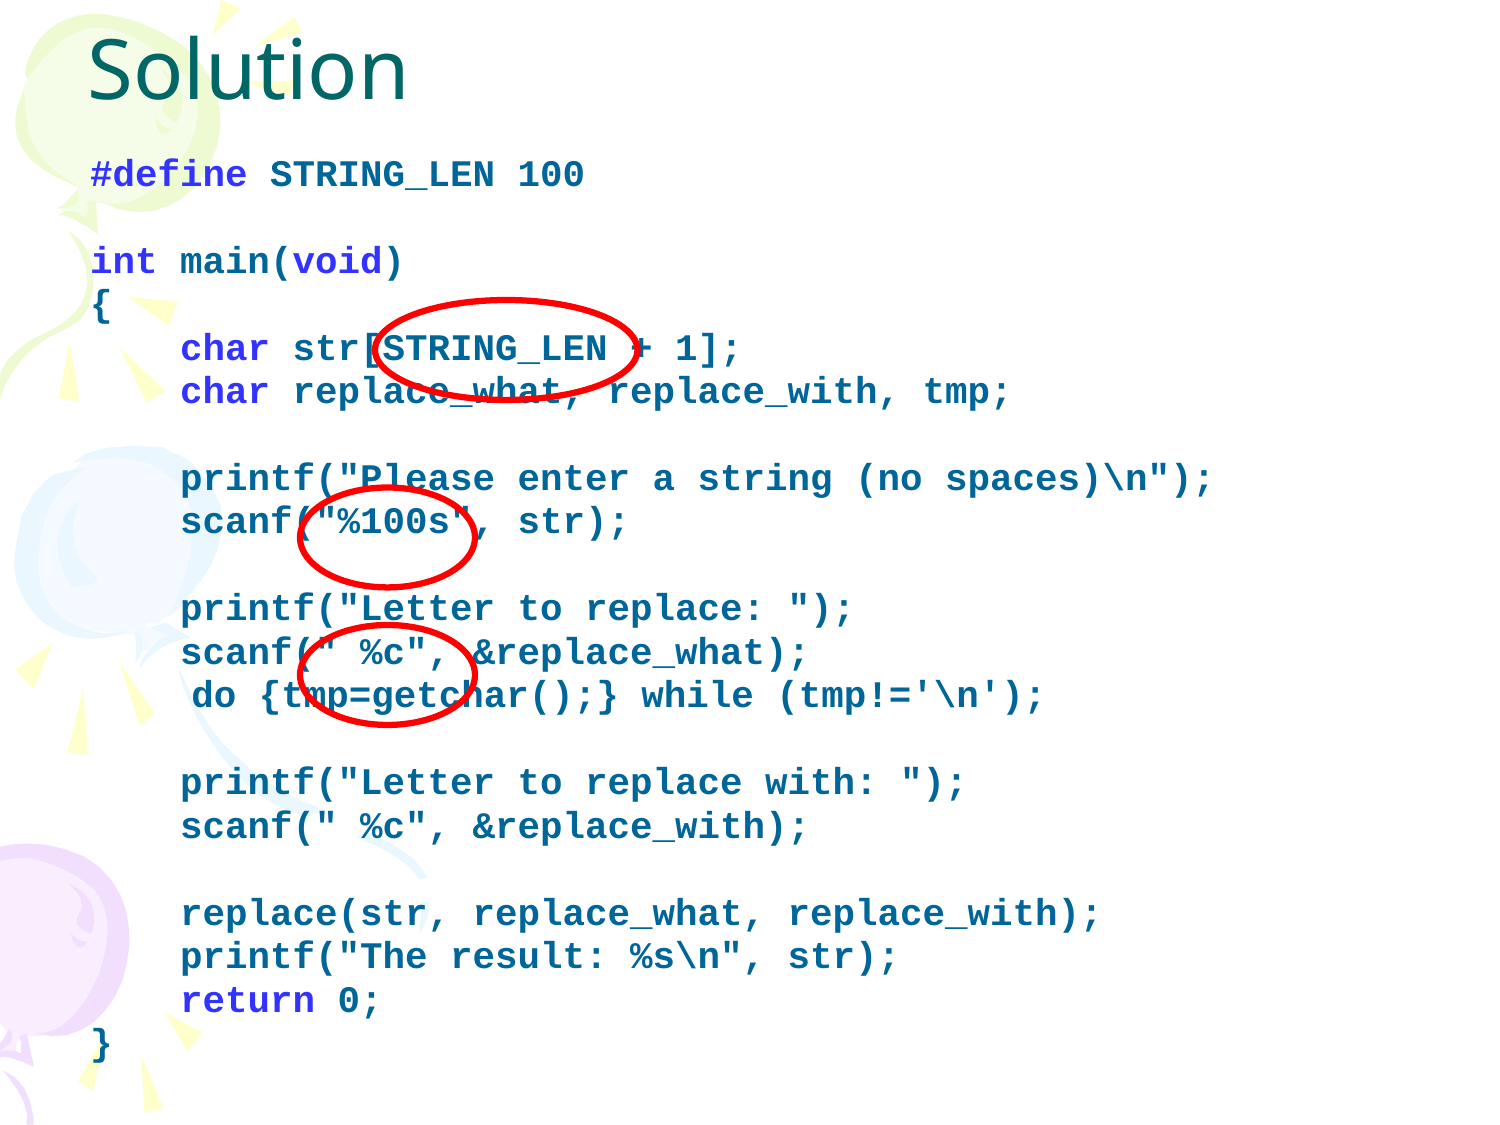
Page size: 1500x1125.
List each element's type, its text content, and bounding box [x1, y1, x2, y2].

list #define STRING_LEN 100 int main(void) { char str[STRING_LEN + 1]; char replace_what, replace_with, tmp; printf("Please enter a string (no spaces)\n"); scanf("%100s", str); printf("Letter to replace: "); scanf(" %c", &replace_what); do {tmp=getchar();} while (tmp!='\n'); printf("Letter to replace with: "); scanf(" %c", &replace_with); replace(str, replace_what, replace_with); printf("The result: %s\n", str); return 0; } [75, 149, 1425, 994]
text_box [375, 299, 638, 400]
title Solution [72, 16, 1425, 125]
text_box [300, 487, 475, 588]
text_box [300, 624, 475, 725]
